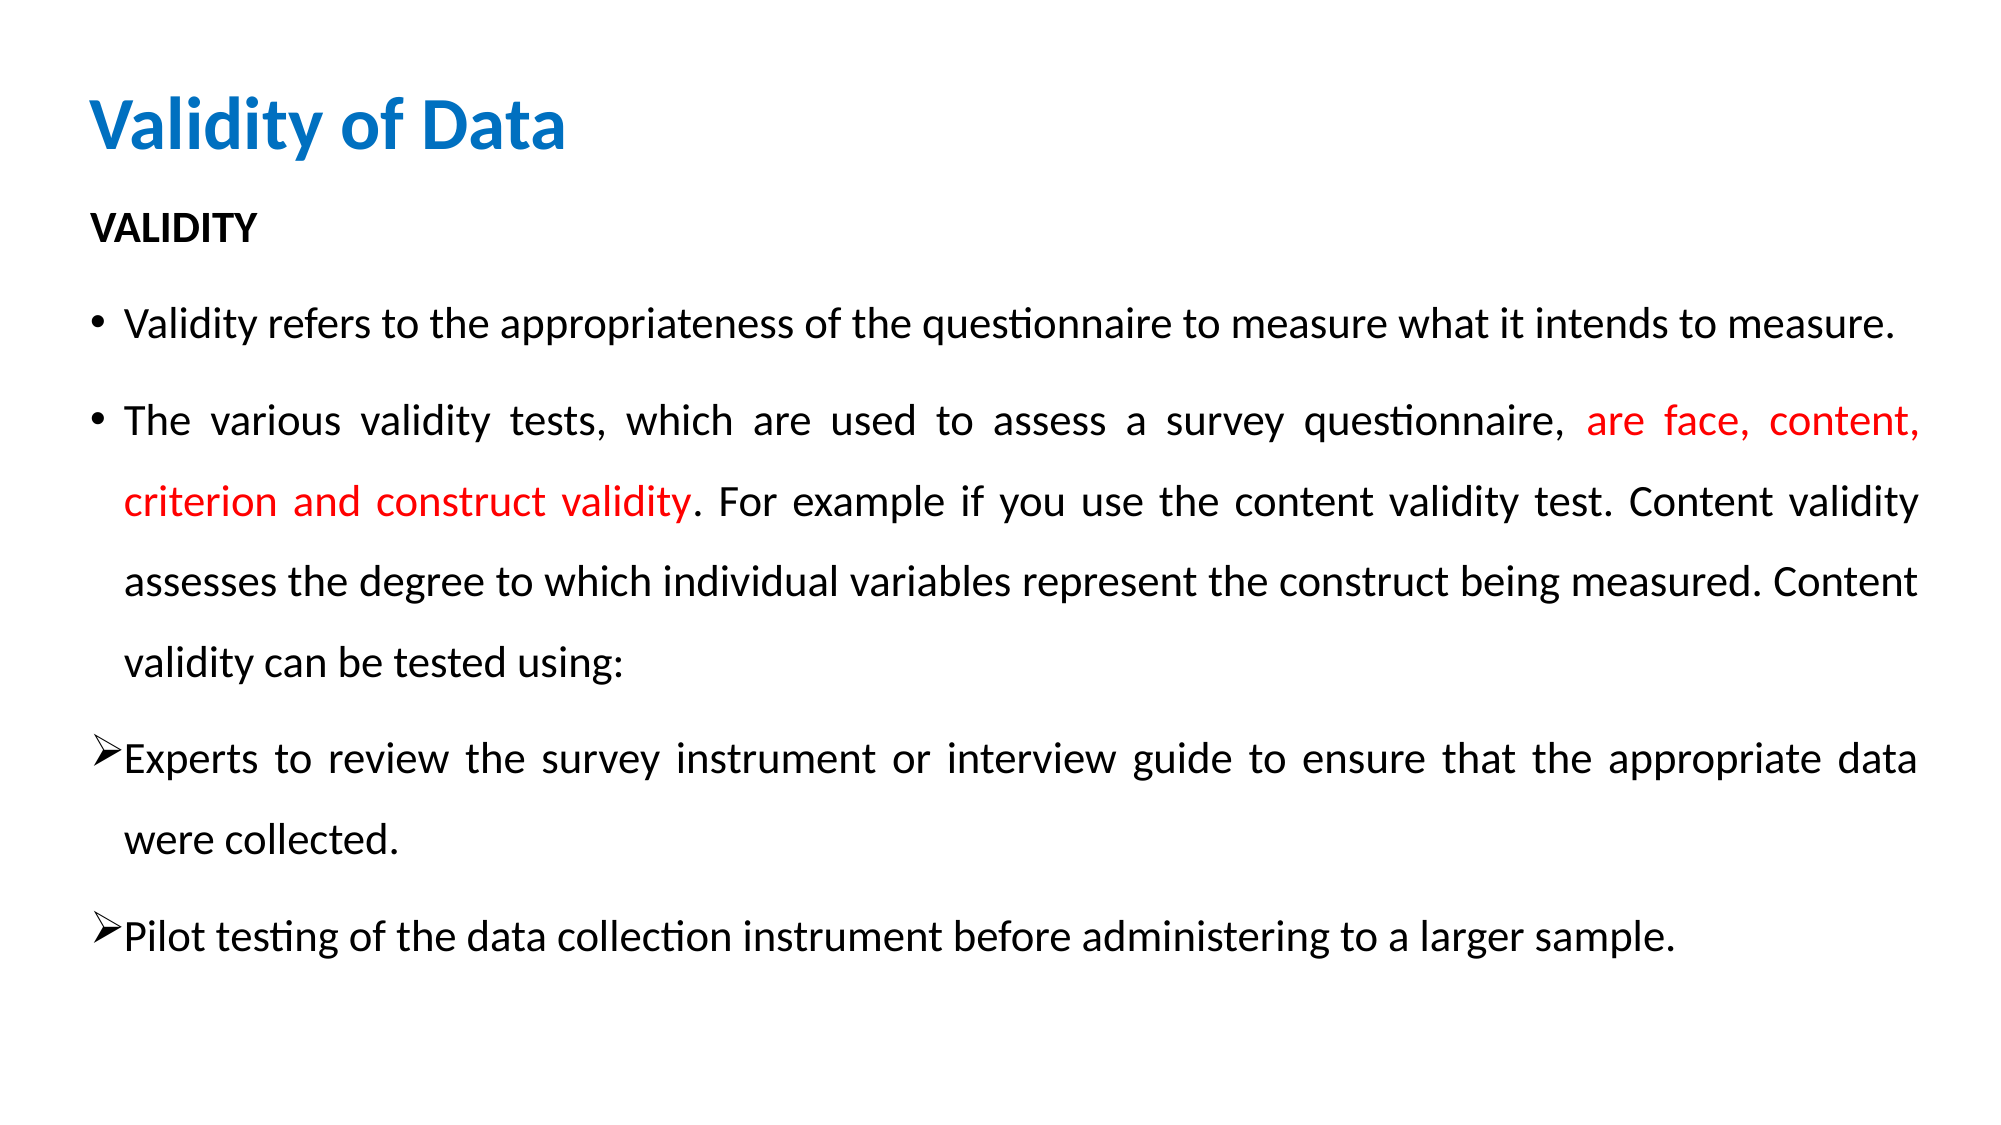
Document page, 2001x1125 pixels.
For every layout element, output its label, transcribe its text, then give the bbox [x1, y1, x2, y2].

list VALIDITY Validity refers to the appropriateness of the questionnaire to measure what it intends to measure. The various validity tests, which are used to assess a survey questionnaire, are face, content, criterion and construct validity. For example if you use the content validity test. Content validity assesses the degree to which individual variables represent the construct being measured. Content validity can be tested using: Experts to review the survey instrument or interview guide to ensure that the appropriate data were collected. Pilot testing of the data collection instrument before administering to a larger sample. [75, 162, 1936, 1048]
text_box Validity of Data [74, 77, 1817, 173]
